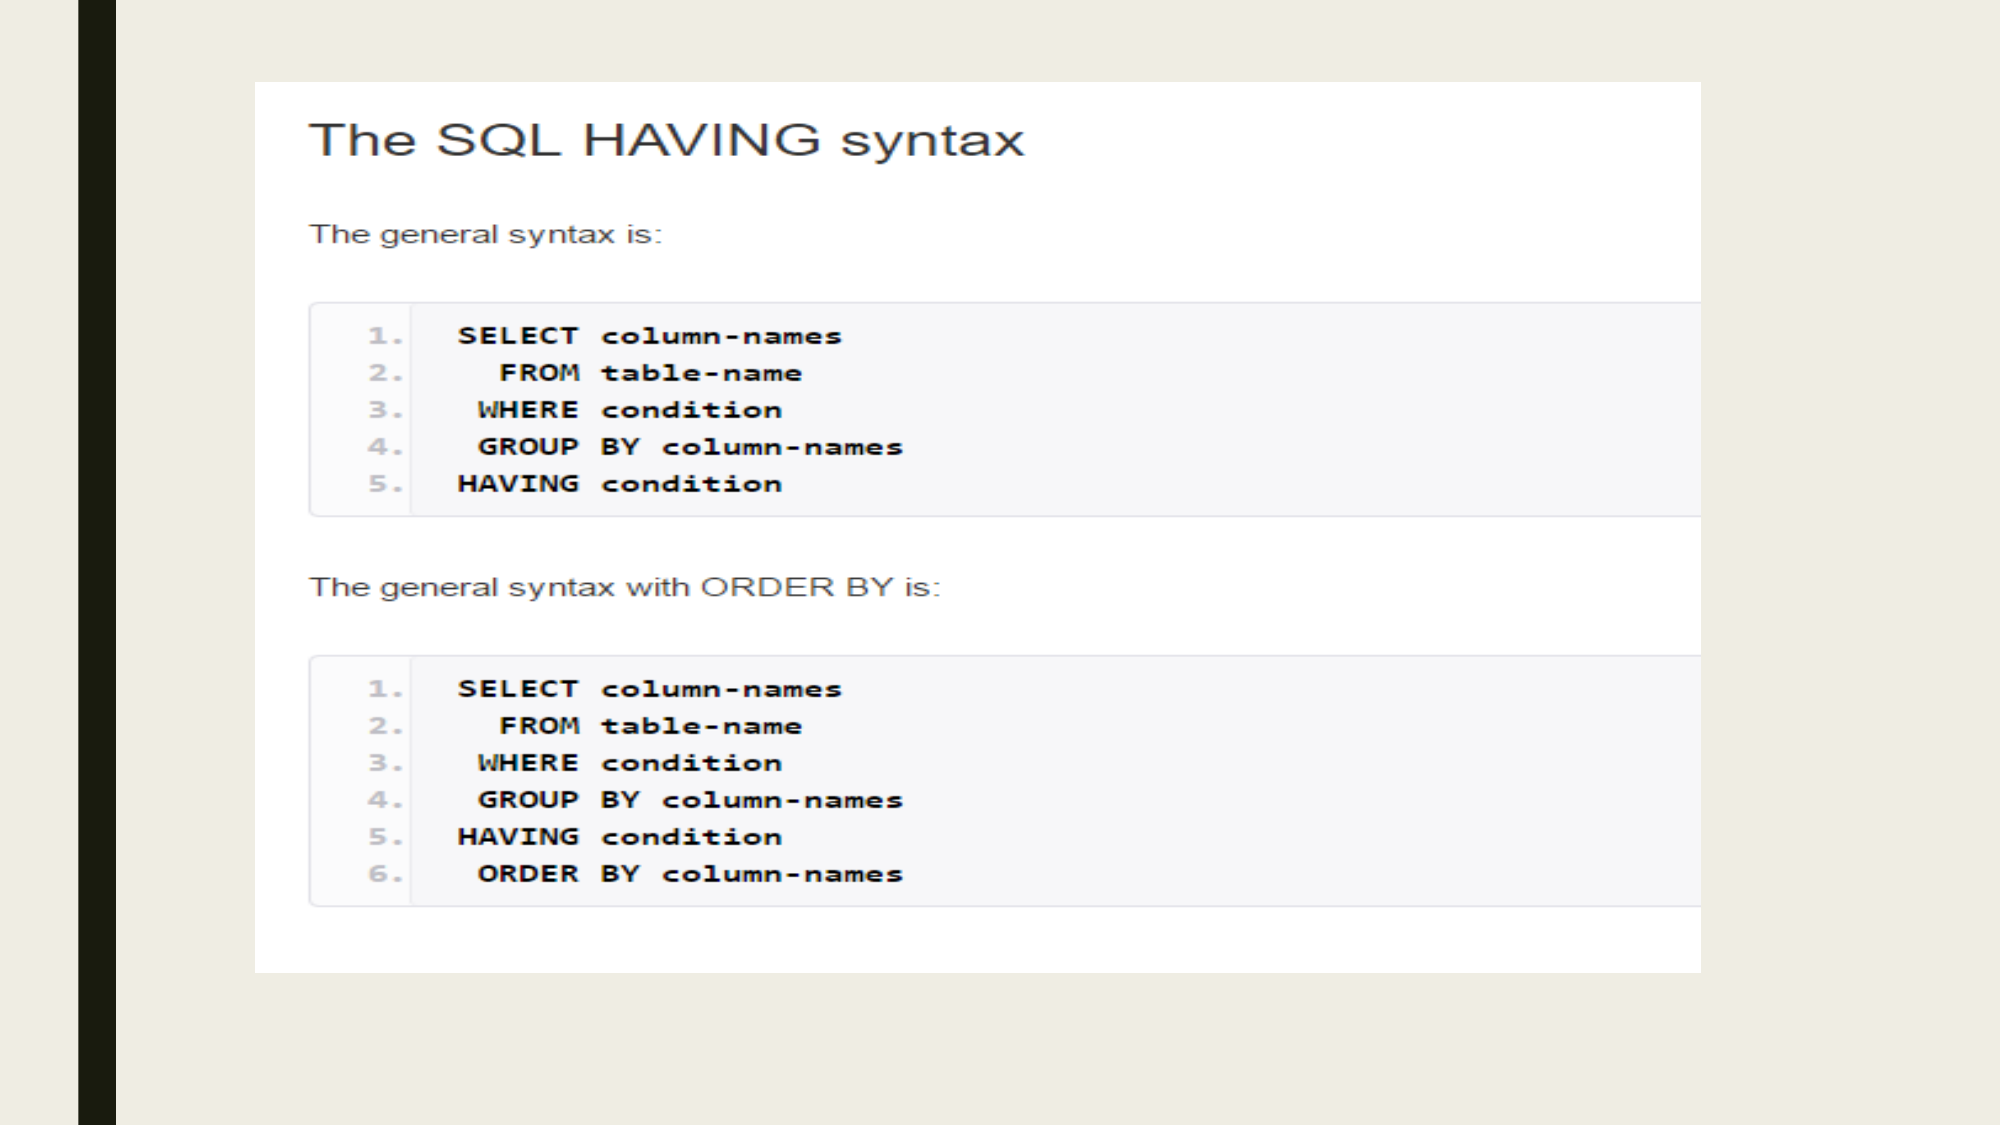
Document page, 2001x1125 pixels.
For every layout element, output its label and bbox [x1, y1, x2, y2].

picture [255, 82, 1701, 973]
